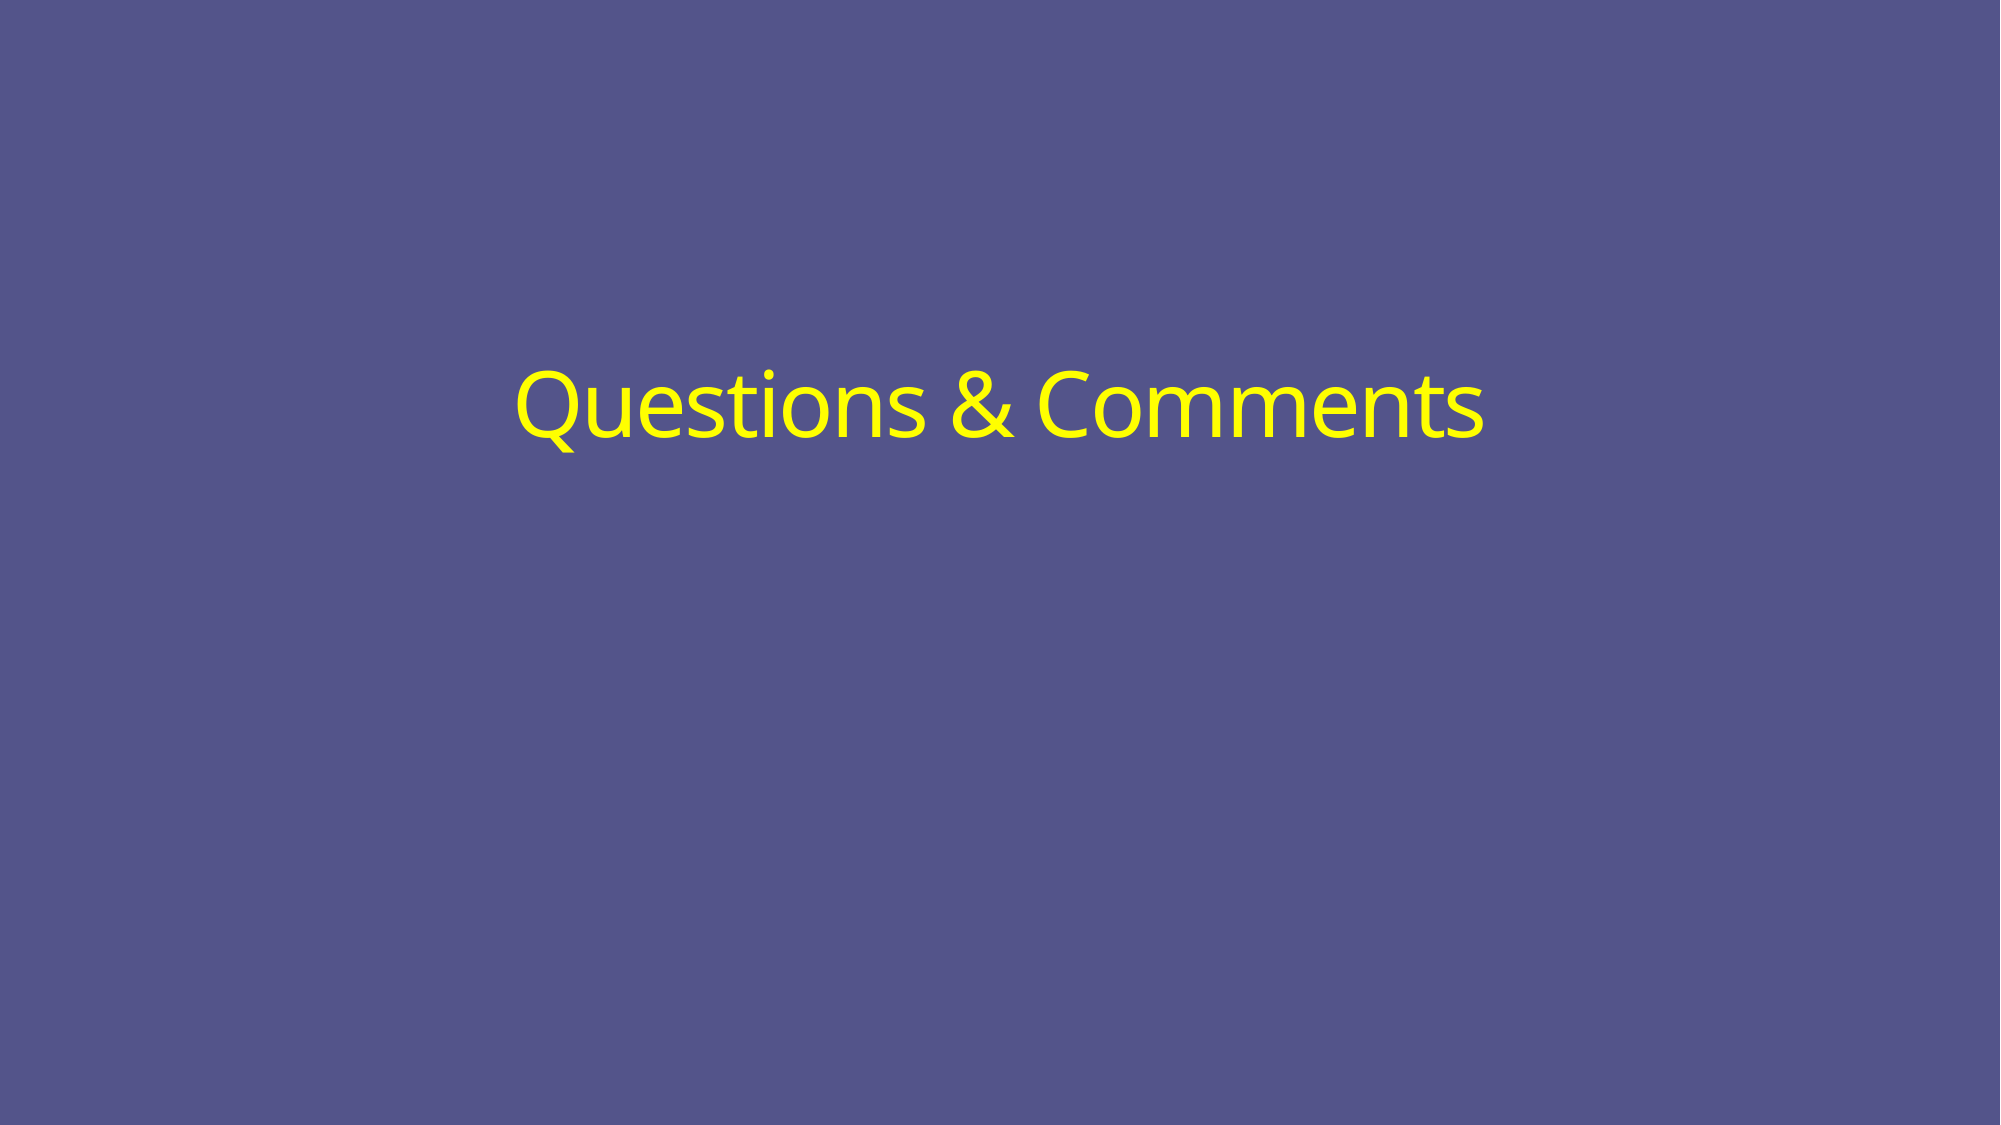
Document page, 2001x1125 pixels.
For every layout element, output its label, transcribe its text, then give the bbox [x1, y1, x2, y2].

title Questions & Comments [121, 434, 1879, 533]
